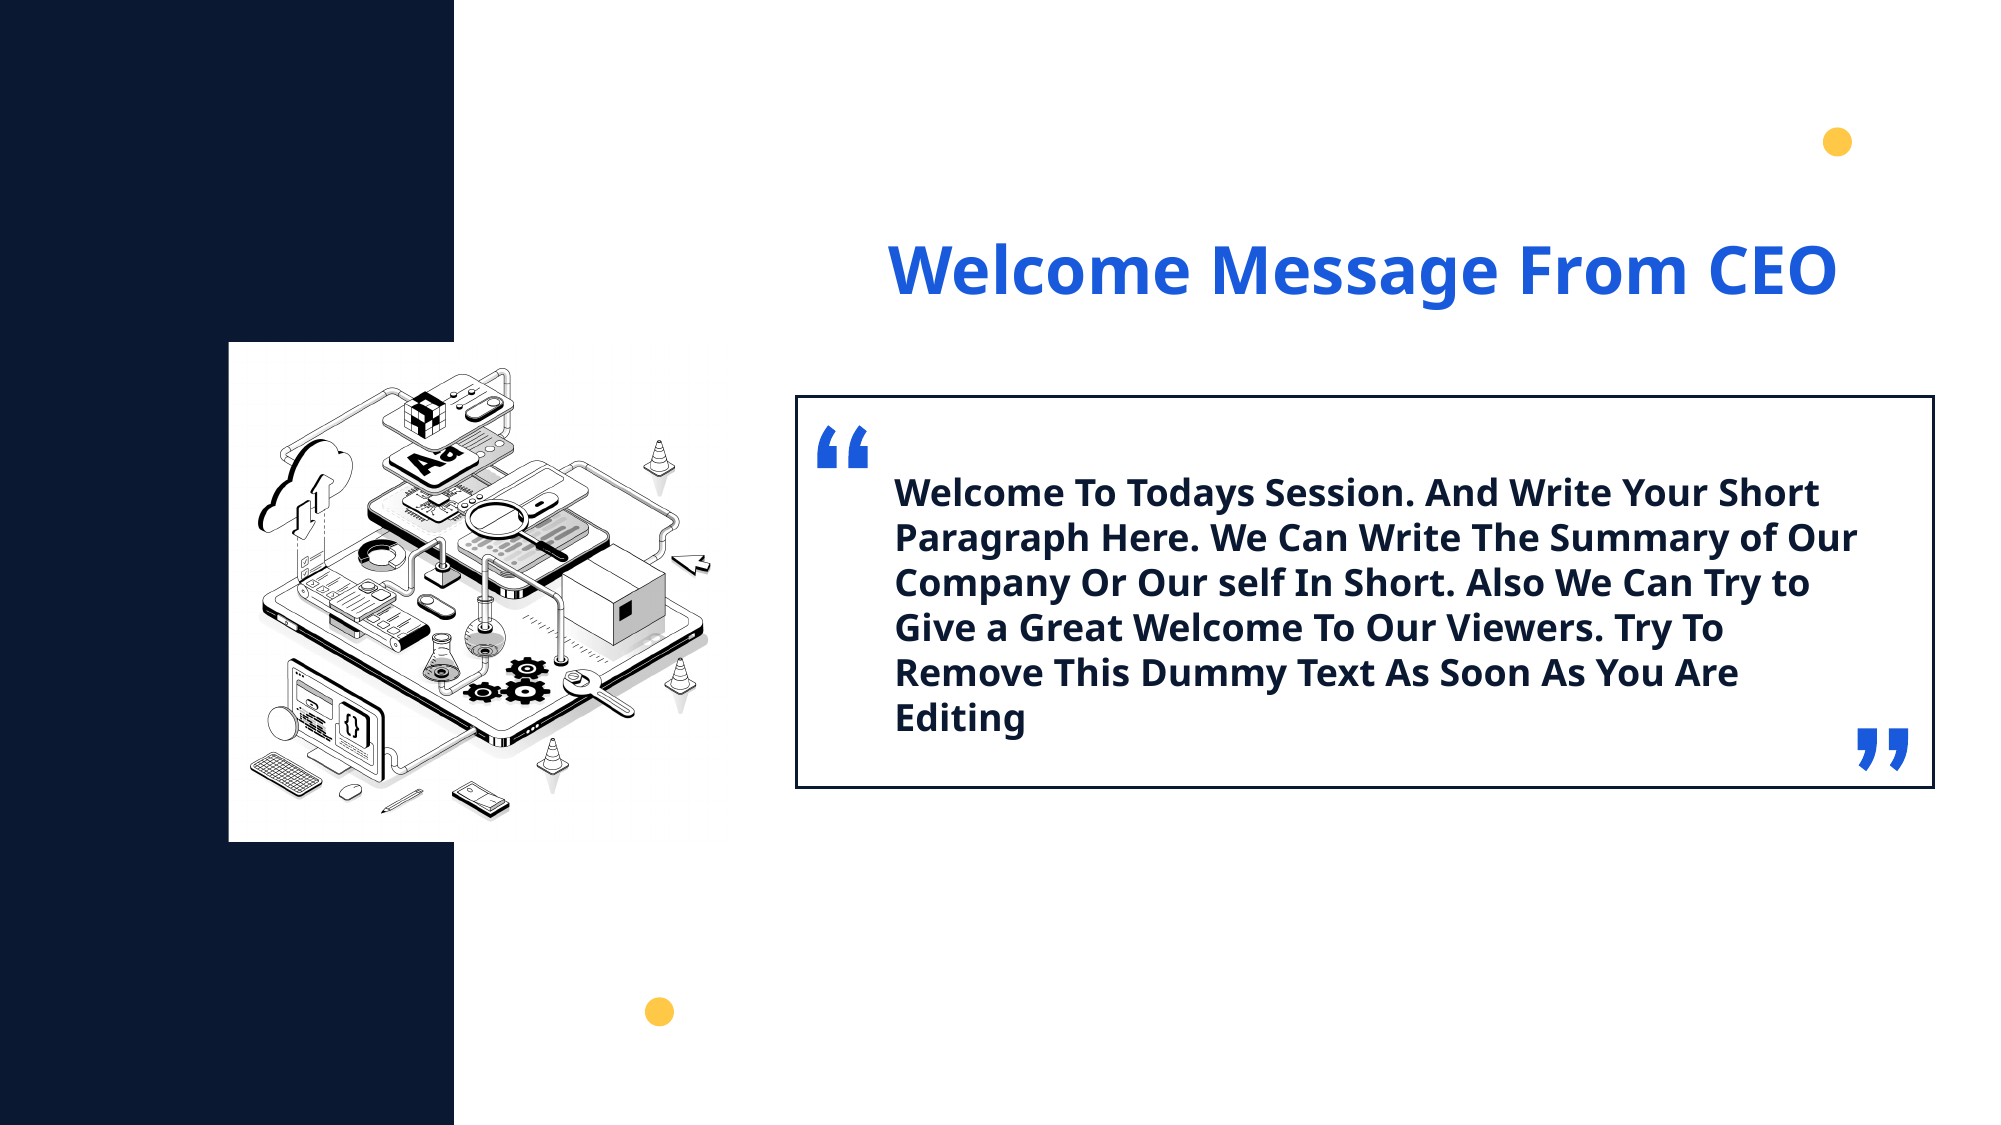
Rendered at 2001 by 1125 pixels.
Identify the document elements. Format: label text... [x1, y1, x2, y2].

text_box [817, 425, 837, 469]
text_box [1822, 127, 1852, 157]
text_box [1888, 747, 1908, 772]
text_box [644, 997, 674, 1027]
text_box [1857, 747, 1877, 772]
picture [228, 342, 727, 842]
text_box [0, 0, 455, 1125]
text_box Welcome To Todays Session. And Write Your Short Paragraph Here. We Can Write The Summary of Our Company Or Our self In Short. Also We Can Try to Give a Great Welcome To Our Viewers. Try To Remove This Dummy Text As Soon As You Are Editing [879, 461, 1924, 747]
text_box Welcome Message From CEO [874, 220, 1856, 316]
text_box [848, 425, 868, 469]
text_box [796, 396, 1934, 788]
